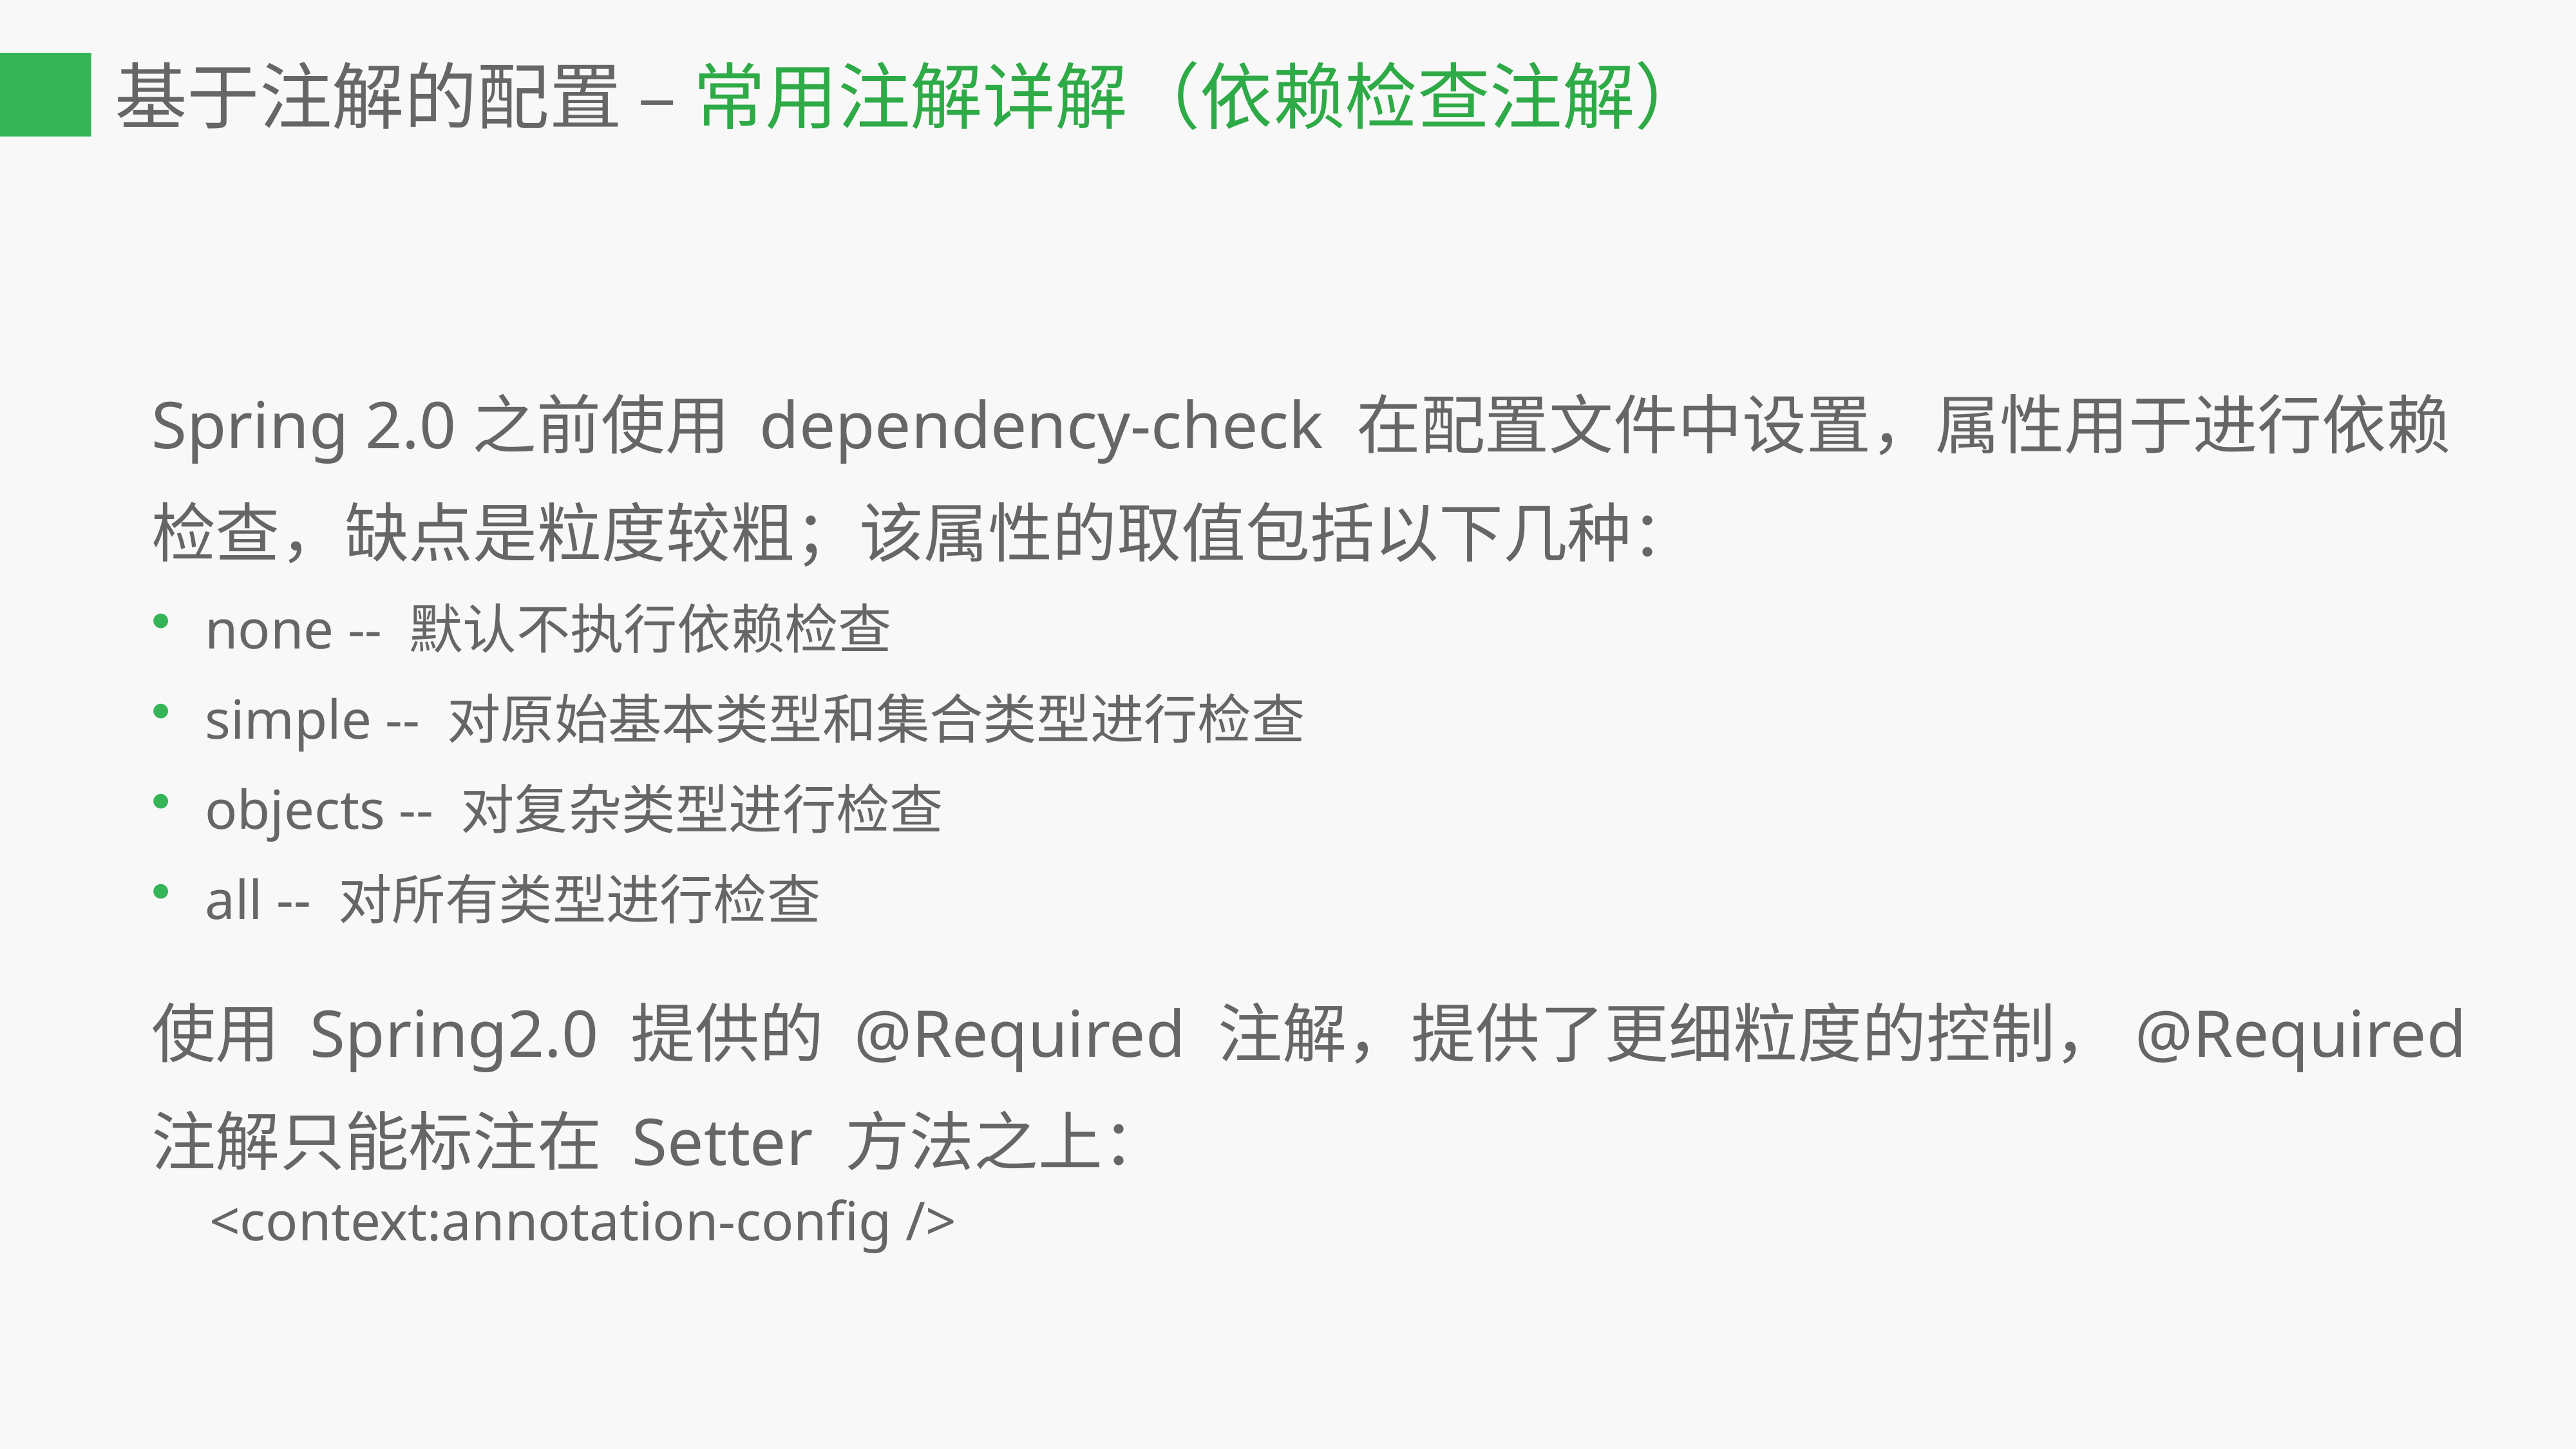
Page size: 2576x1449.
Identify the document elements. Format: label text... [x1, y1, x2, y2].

text_box 基于注解的配置 – 常用注解详解（依赖检查注解） [109, 45, 2540, 144]
text_box Spring 2.0之前使用 dependency-check 在配置文件中设置，属性用于进行依赖检查，缺点是粒度较粗；该属性的取值包括以下几种： none -- 默认不执行依赖检查 simple -- 对原始基本类型和集合类型进行检查 objects -- 对复杂类型进行检查 all -- 对所有类型进行检查 使用 Spring2.0 提供的 @Required 注解，提供了更细粒度的控制，@Required 注解只能标注在 Setter 方法之上： [131, 353, 2477, 1417]
text_box [0, 53, 91, 137]
text_box <context:annotation-config /> [193, 1181, 1138, 1311]
